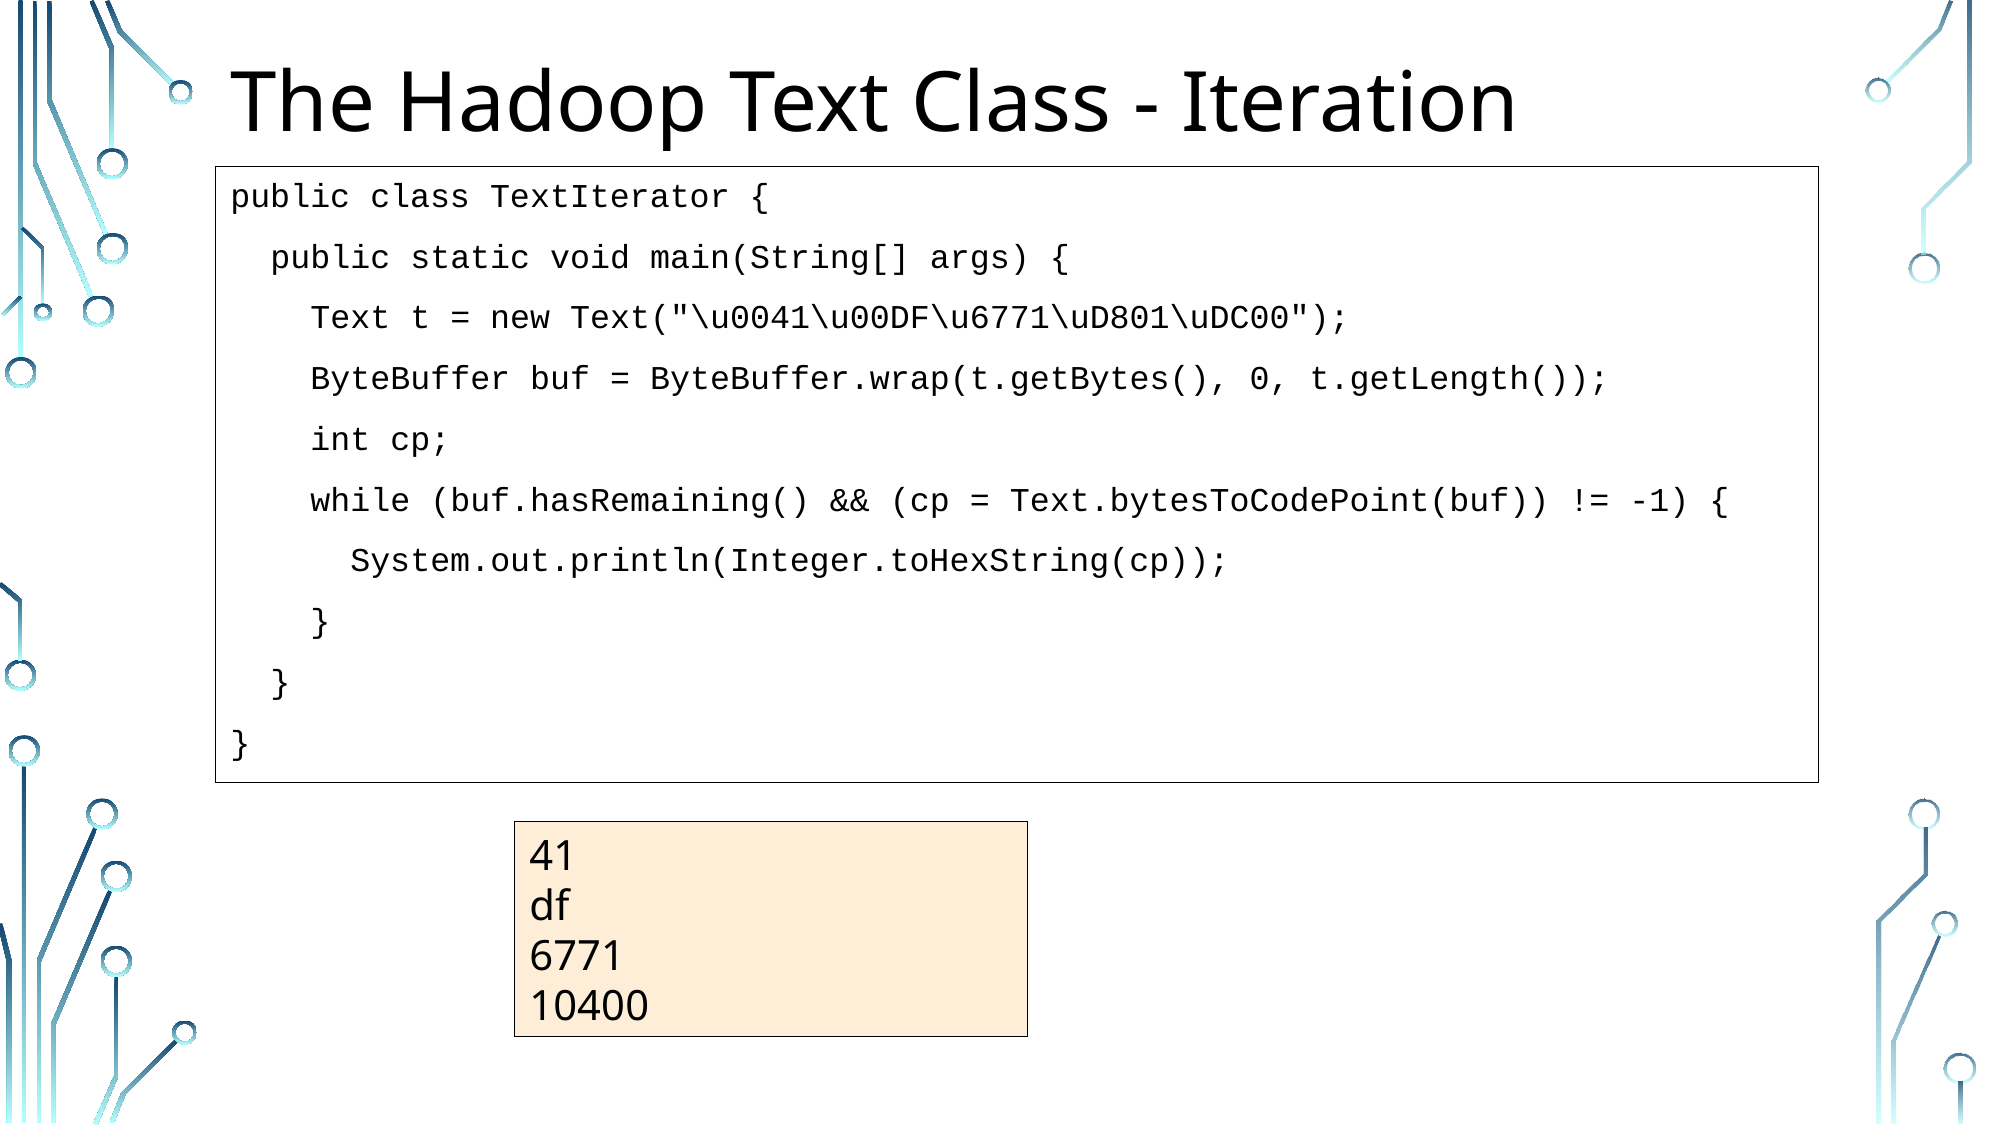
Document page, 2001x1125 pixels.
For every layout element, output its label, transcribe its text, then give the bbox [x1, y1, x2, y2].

list public class TextIterator { public static void main(String[] args) { Text t = new Text("\u0041\u00DF\u6771\uD801\uDC00"); ByteBuffer buf = ByteBuffer.wrap(t.getBytes(), 0, t.getLength()); int cp; while (buf.hasRemaining() && (cp = Text.bytesToCodePoint(buf)) != -1) { System.out.println(Integer.toHexString(cp)); } } } [215, 166, 1819, 783]
title The Hadoop Text Class - Iteration [215, 43, 1819, 166]
text_box 41 df 6771 10400 [514, 821, 1028, 1037]
